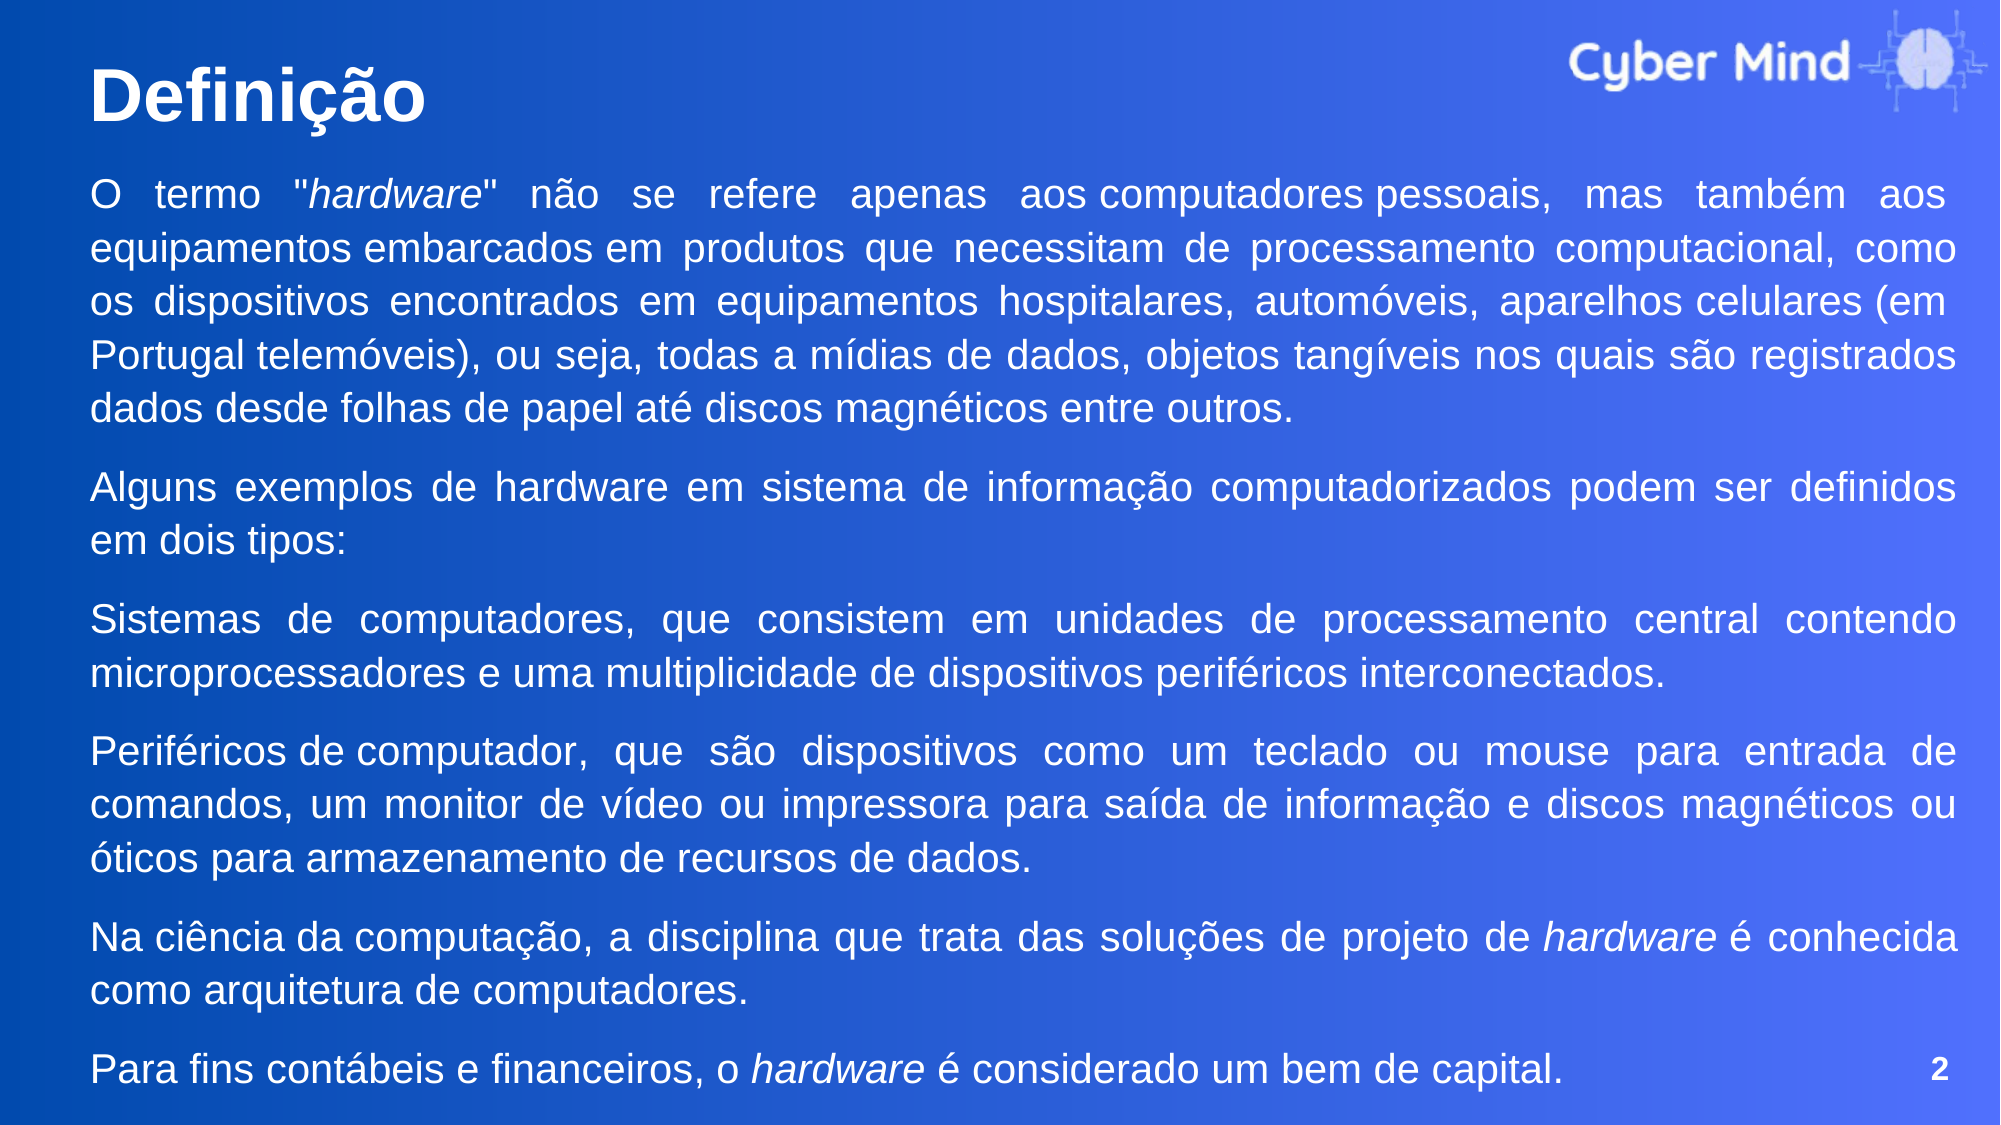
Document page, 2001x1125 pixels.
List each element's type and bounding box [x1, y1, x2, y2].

picture [1564, 6, 2000, 118]
list [0, 0, 2000, 1125]
